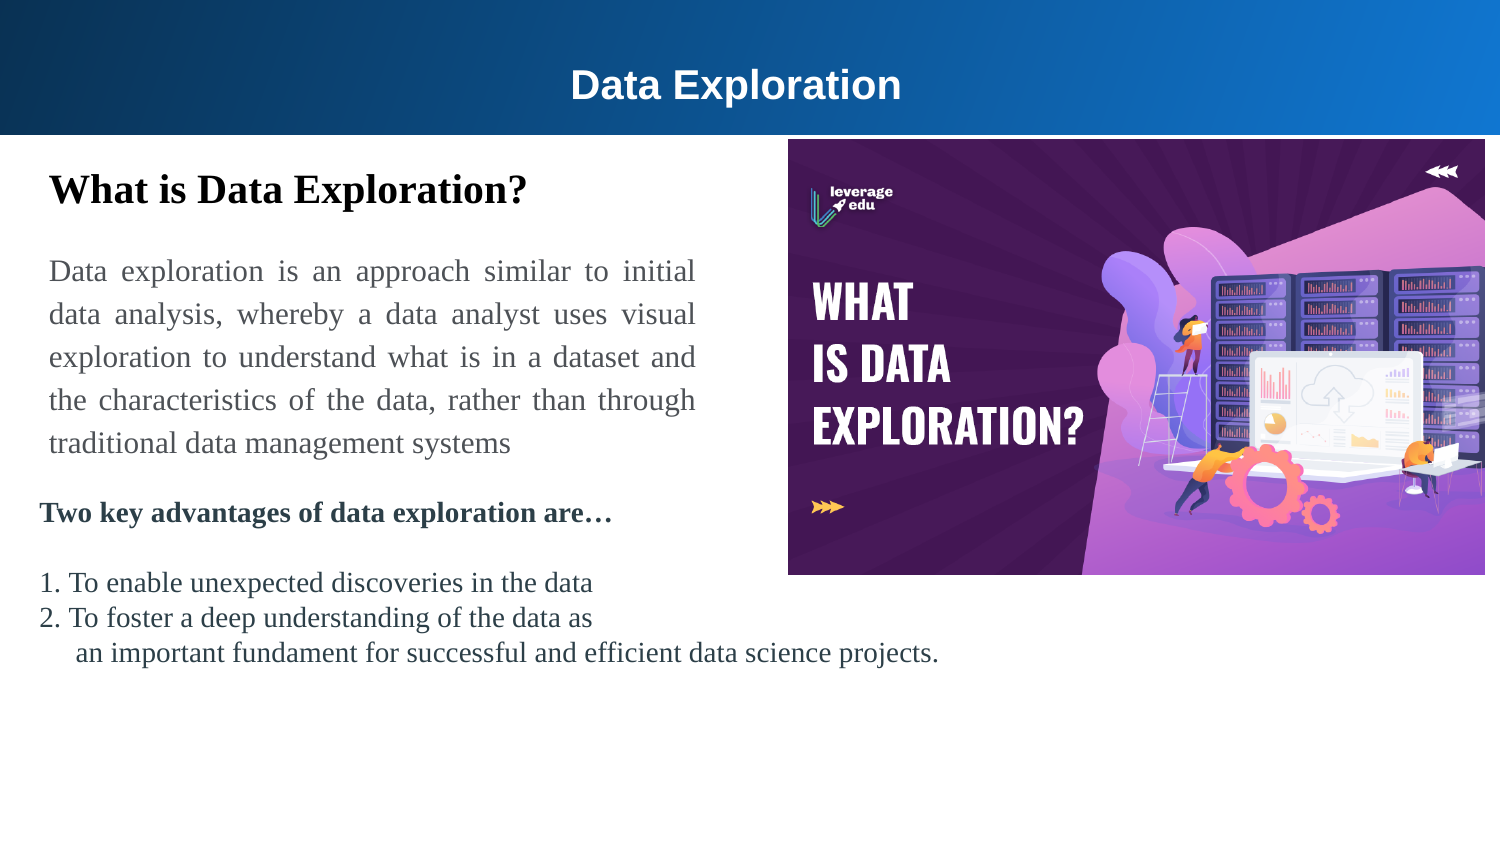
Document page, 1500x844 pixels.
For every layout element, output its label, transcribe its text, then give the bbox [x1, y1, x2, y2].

text_box Data Exploration [33, 43, 1439, 124]
text_box Data exploration is an approach similar to initial data analysis, whereby a data analyst uses visual exploration to understand what is in a dataset and the characteristics of the data, rather than through traditional data management systems [33, 229, 712, 475]
text_box [0, 0, 1500, 135]
text_box What is Data Exploration? [33, 139, 762, 228]
picture [787, 139, 1485, 576]
text_box Two key advantages of data exploration are… To enable unexpected discoveries in the data To foster a deep understanding of the data as an important fundament for successful and efficient data science projects. [24, 485, 1274, 676]
